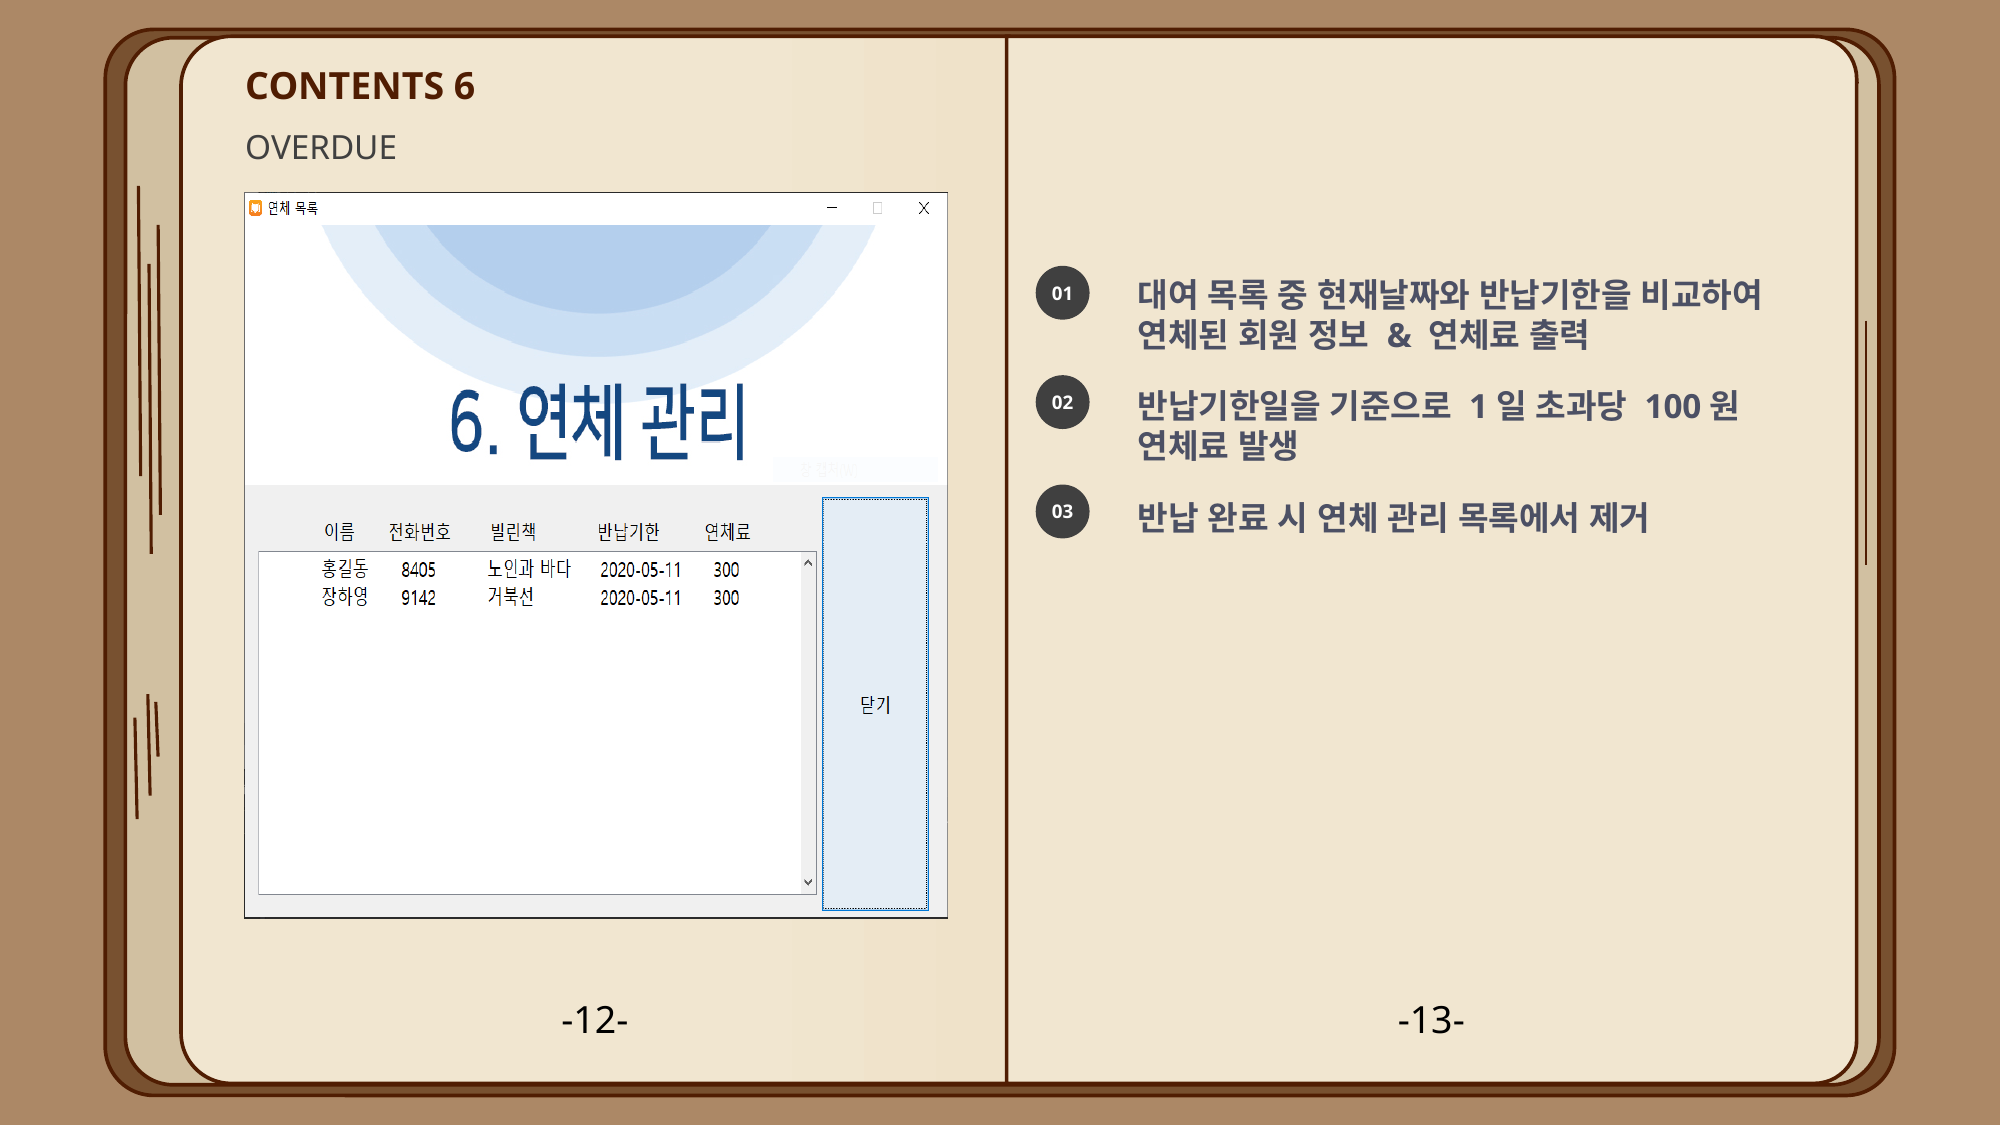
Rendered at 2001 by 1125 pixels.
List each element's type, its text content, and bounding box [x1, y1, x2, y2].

text_box 반납 완료 시 연체 관리 목록에서 제거 [1122, 489, 1823, 544]
text_box 반납기한일을 기준으로 1일 초과당 100원 연체료 발생 [1122, 377, 1823, 473]
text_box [147, 694, 151, 796]
text_box [1011, 36, 1880, 1086]
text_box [155, 701, 159, 757]
text_box [1005, 35, 1858, 1085]
text_box 03 [1034, 483, 1091, 540]
text_box [124, 36, 226, 1086]
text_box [181, 31, 1009, 1084]
text_box -13- [1240, 988, 1623, 1049]
text_box 01 [1034, 264, 1091, 321]
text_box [134, 717, 138, 820]
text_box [148, 263, 152, 554]
text_box 대여 목록 중 현재날짜와 반납기한을 비교하여 연체된 회원 정보 & 연체료 출력 [1122, 266, 1835, 362]
text_box [104, 28, 1896, 1097]
text_box 02 [1034, 374, 1091, 431]
